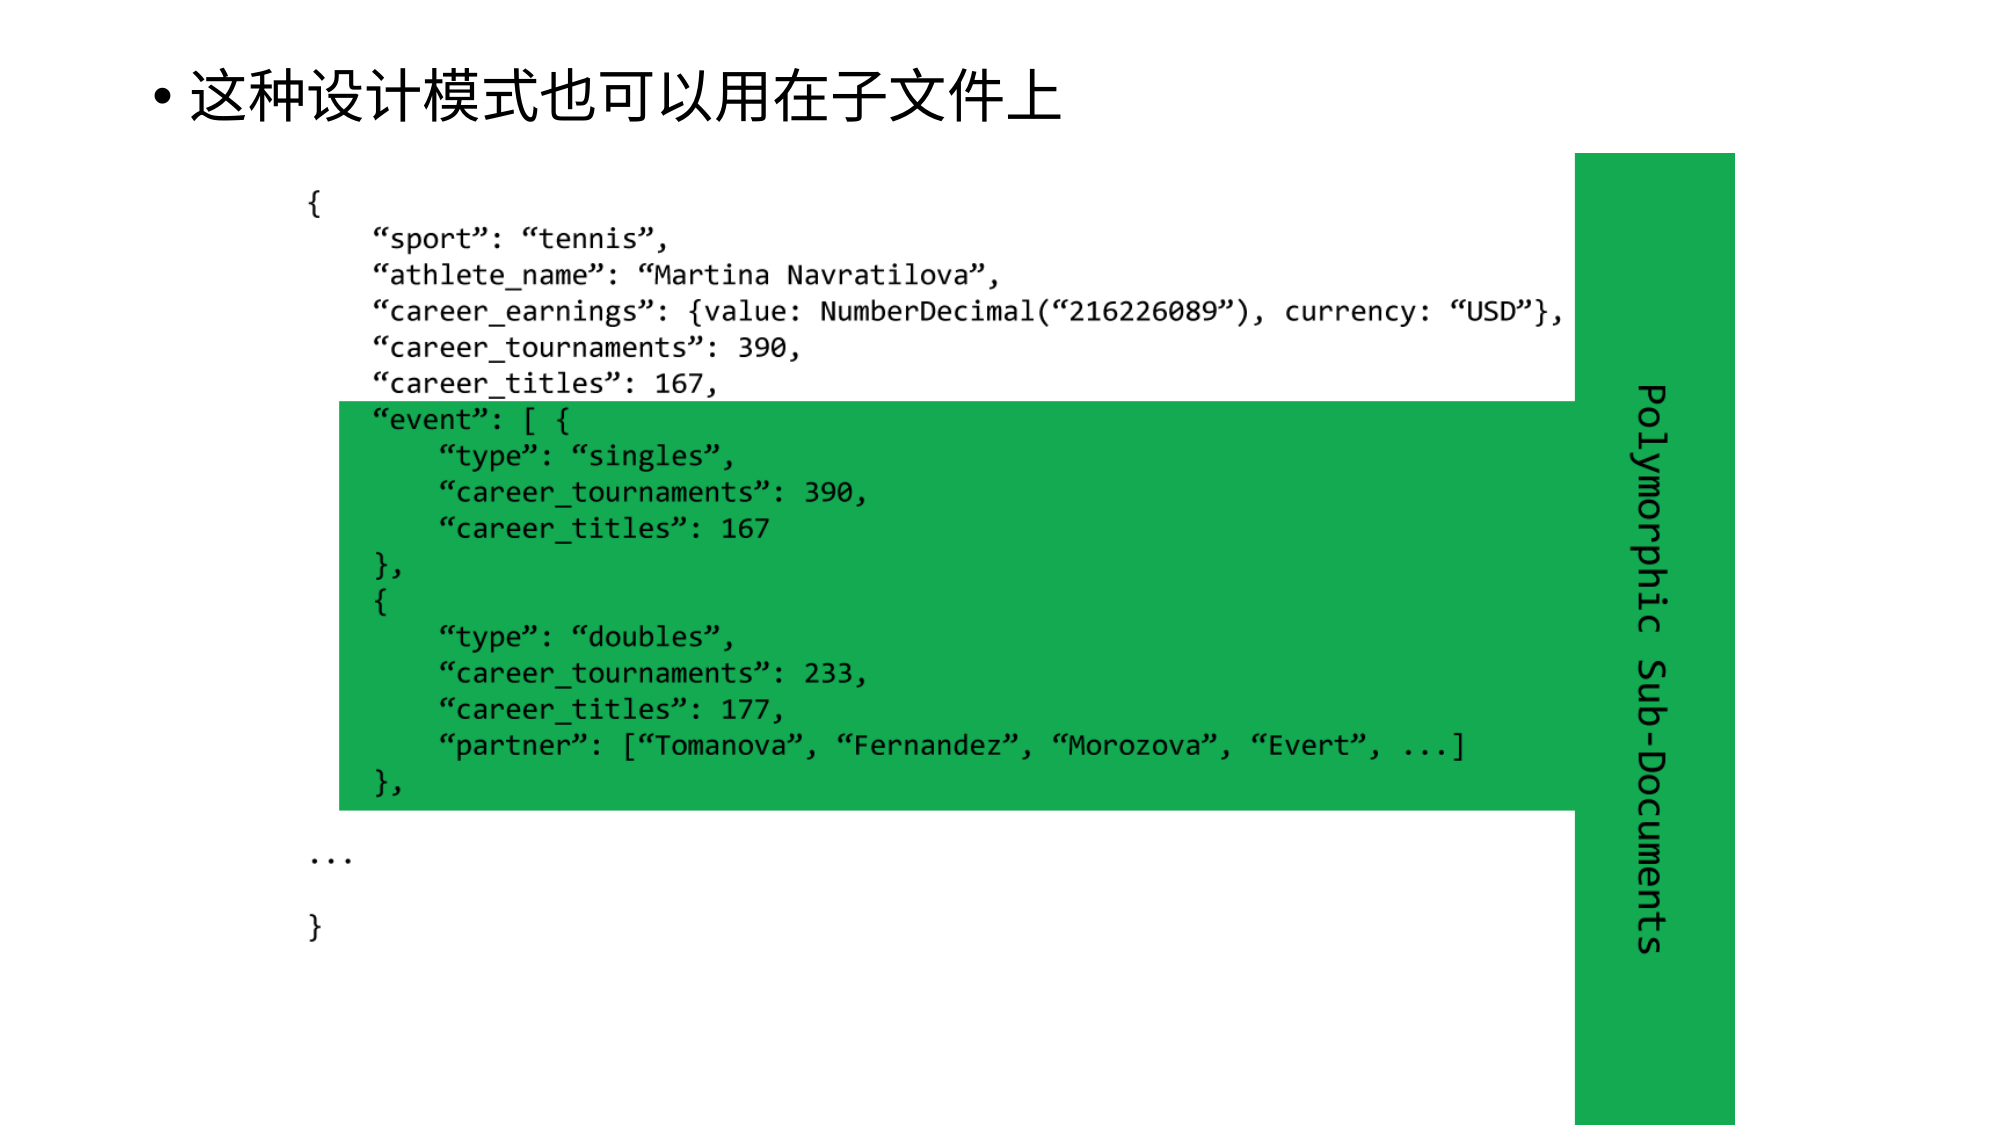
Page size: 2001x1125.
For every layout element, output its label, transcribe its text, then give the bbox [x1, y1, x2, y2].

picture [265, 153, 1735, 1125]
list 这种设计模式也可以用在子文件上 [137, 59, 1863, 1014]
